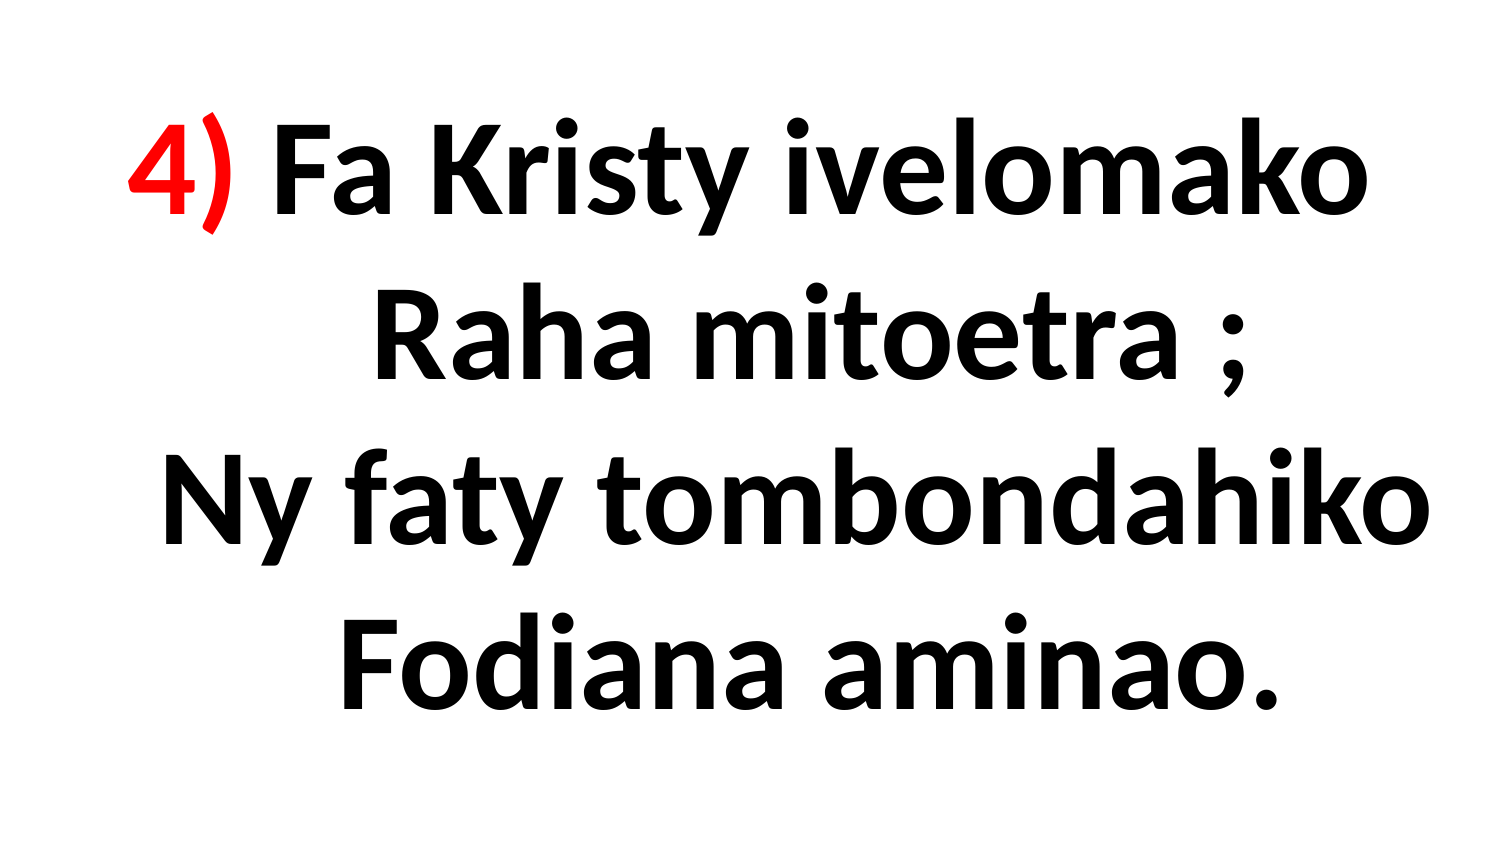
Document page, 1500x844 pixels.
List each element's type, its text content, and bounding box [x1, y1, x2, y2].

title 4) Fa Kristy ivelomako Raha mitoetra ; Ny faty tombondahiko Fodiana aminao. [0, 321, 1500, 493]
